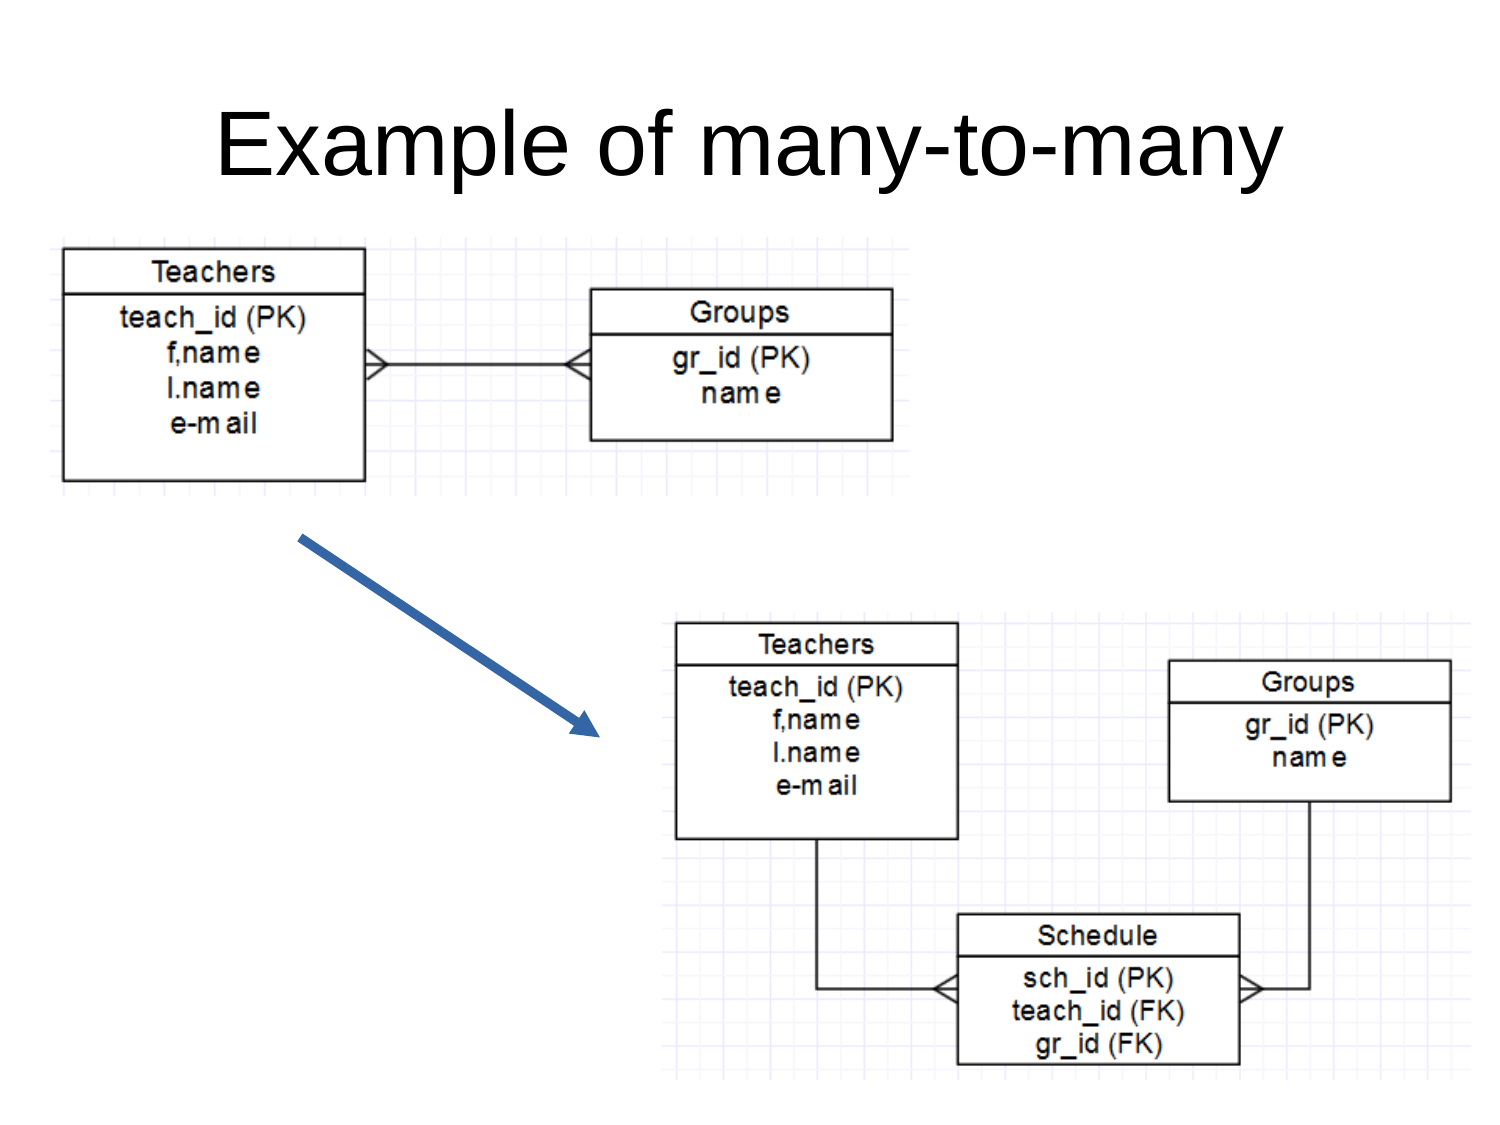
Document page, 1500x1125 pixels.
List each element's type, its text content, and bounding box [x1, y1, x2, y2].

text_box [299, 537, 601, 738]
picture [662, 612, 1471, 1080]
picture [49, 237, 910, 496]
title Example of many-to-many [75, 45, 1425, 233]
